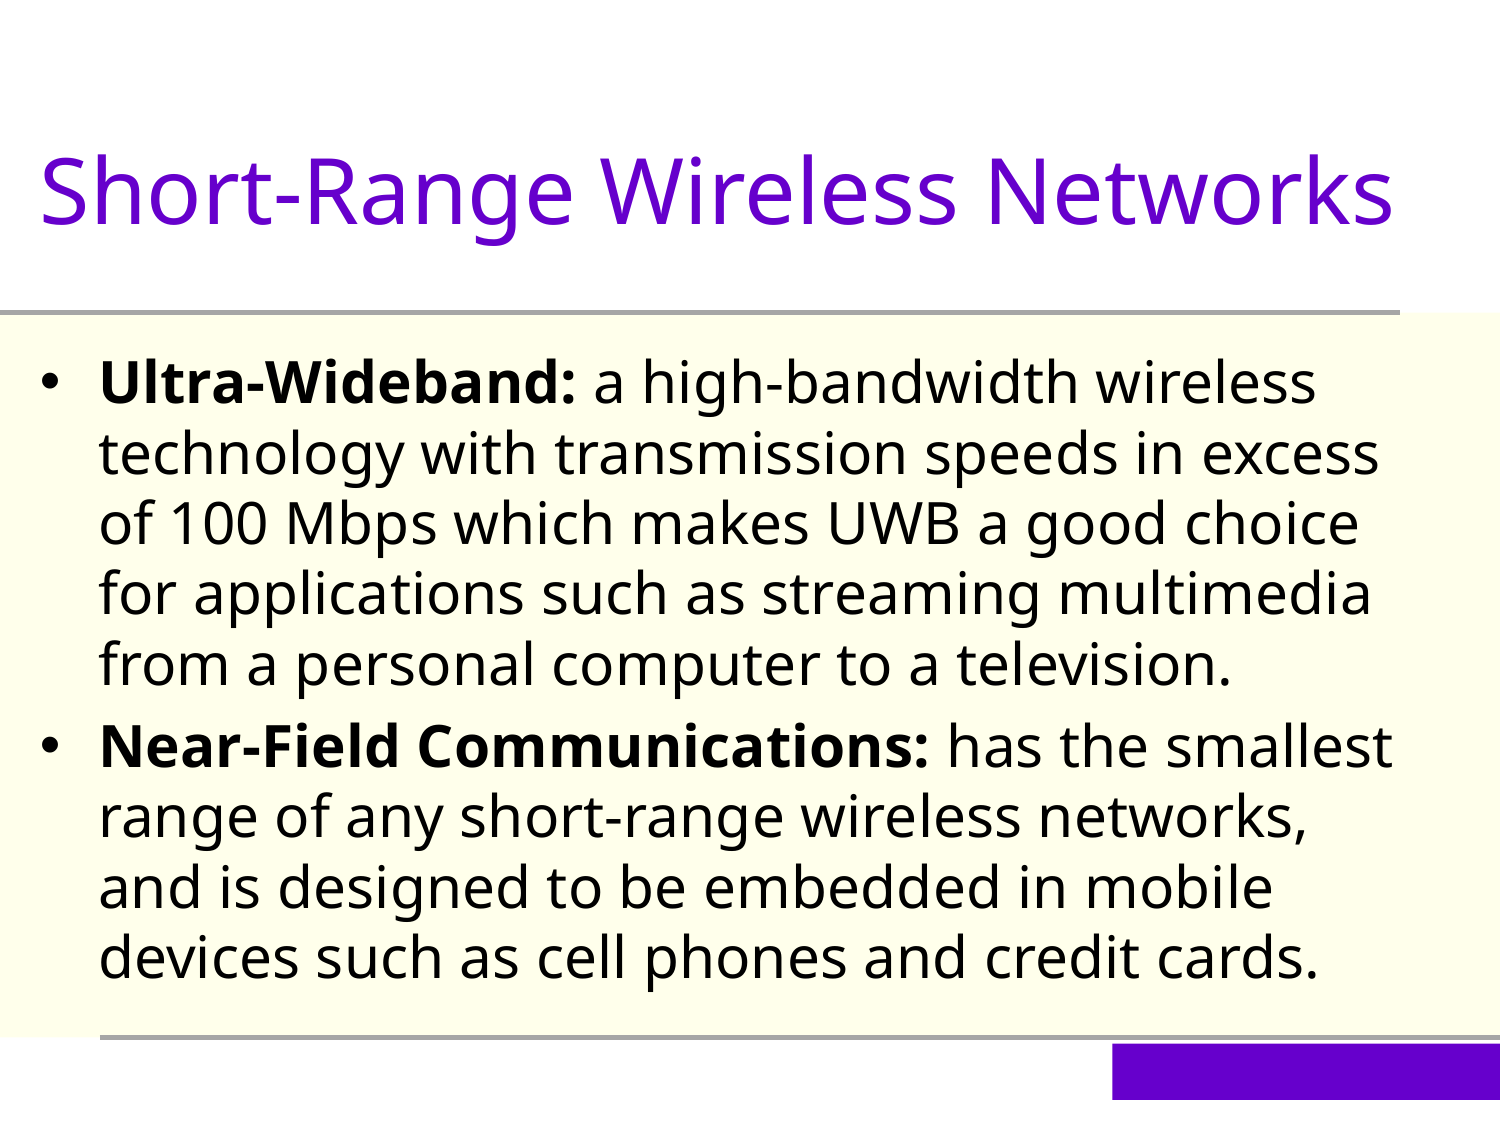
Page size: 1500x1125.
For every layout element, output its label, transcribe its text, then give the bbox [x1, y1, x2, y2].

list Ultra-Wideband: a high-bandwidth wireless technology with transmission speeds in excess of 100 Mbps which makes UWB a good choice for applications such as streaming multimedia from a personal computer to a television. Near-Field Communications: has the smallest range of any short-range wireless networks, and is designed to be embedded in mobile devices such as cell phones and credit cards. [24, 337, 1438, 1063]
subtitle Short-Range Wireless Networks [24, 0, 1500, 250]
